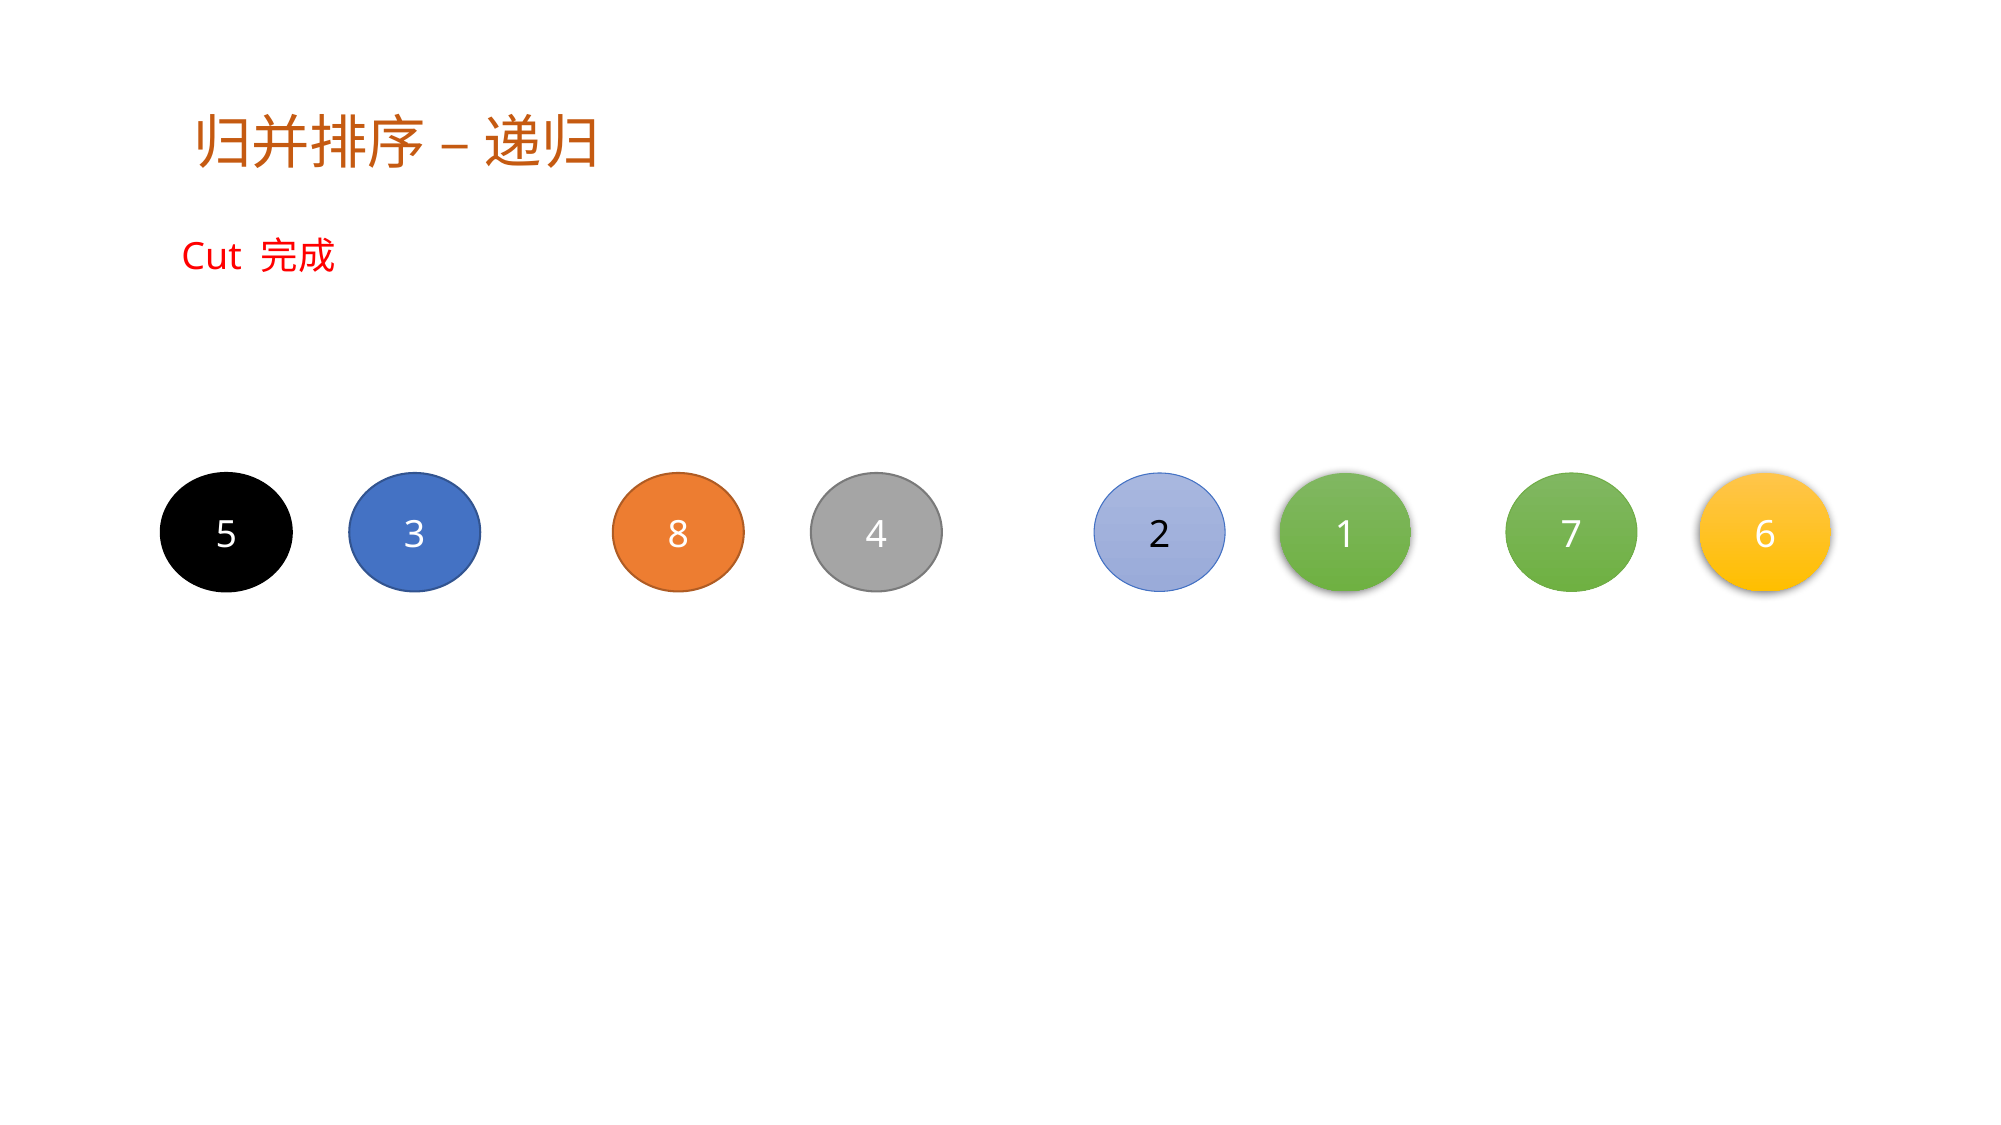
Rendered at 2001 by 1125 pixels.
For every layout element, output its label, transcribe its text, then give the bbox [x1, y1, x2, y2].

text_box 7 [1505, 472, 1638, 592]
text_box 2 [1093, 472, 1226, 592]
text_box 1 [1279, 472, 1411, 592]
text_box 6 [1699, 472, 1831, 592]
text_box 4 [809, 471, 943, 593]
text_box 3 [348, 471, 482, 593]
text_box 8 [611, 471, 745, 593]
text_box 5 [159, 471, 293, 593]
text_box Cut 完成 [166, 224, 351, 284]
text_box 归并排序 – 递归 [178, 97, 615, 183]
